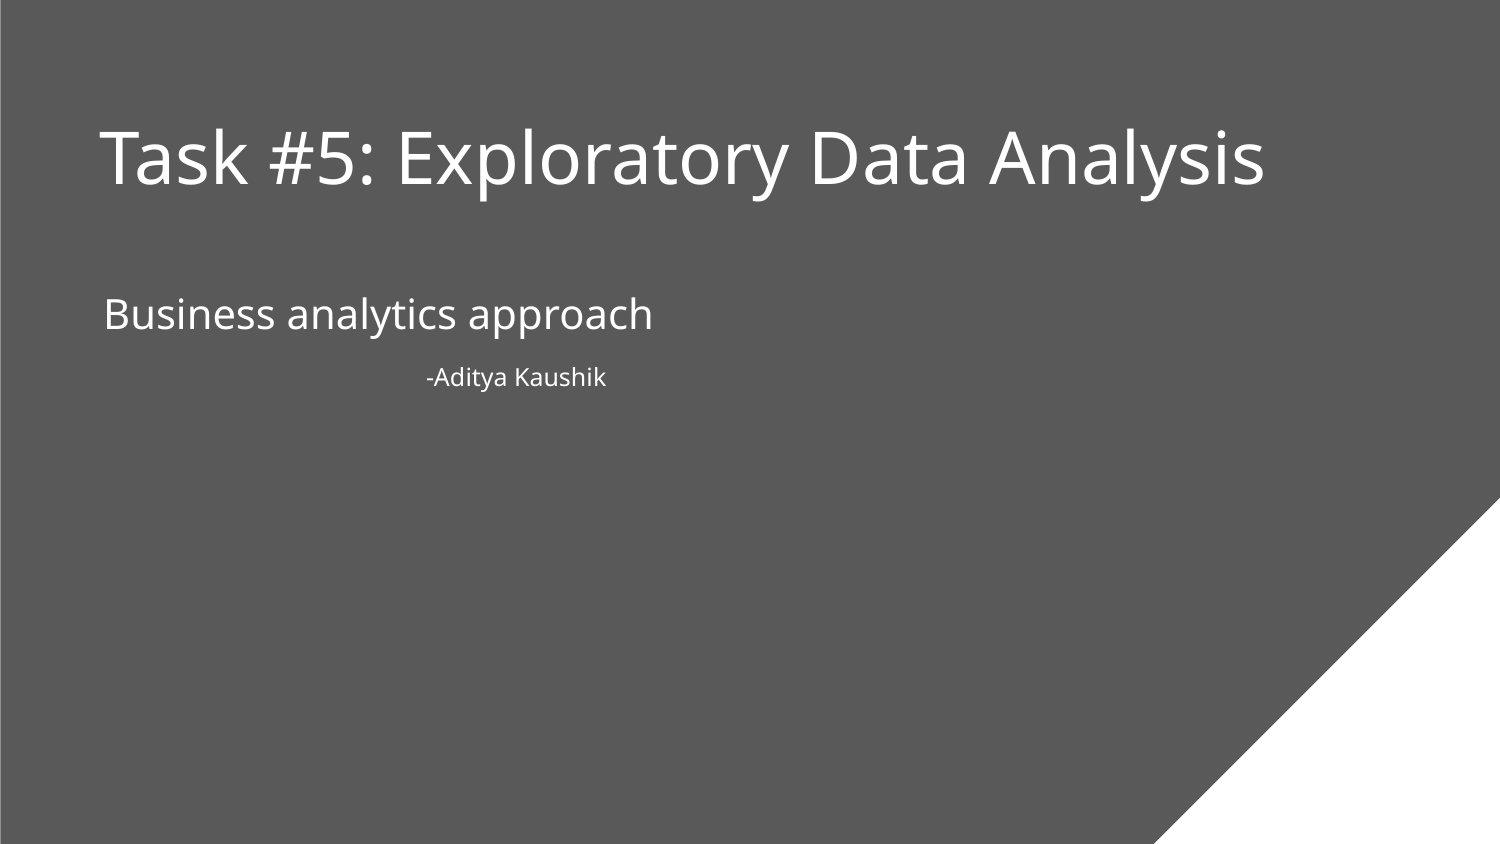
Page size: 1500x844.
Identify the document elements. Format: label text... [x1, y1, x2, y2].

text_box -Aditya Kaushik [124, 346, 1151, 407]
text_box [0, 0, 1500, 844]
text_box Task #5: Exploratory Data Analysis [84, 96, 1297, 215]
text_box Business analytics approach [88, 273, 999, 354]
